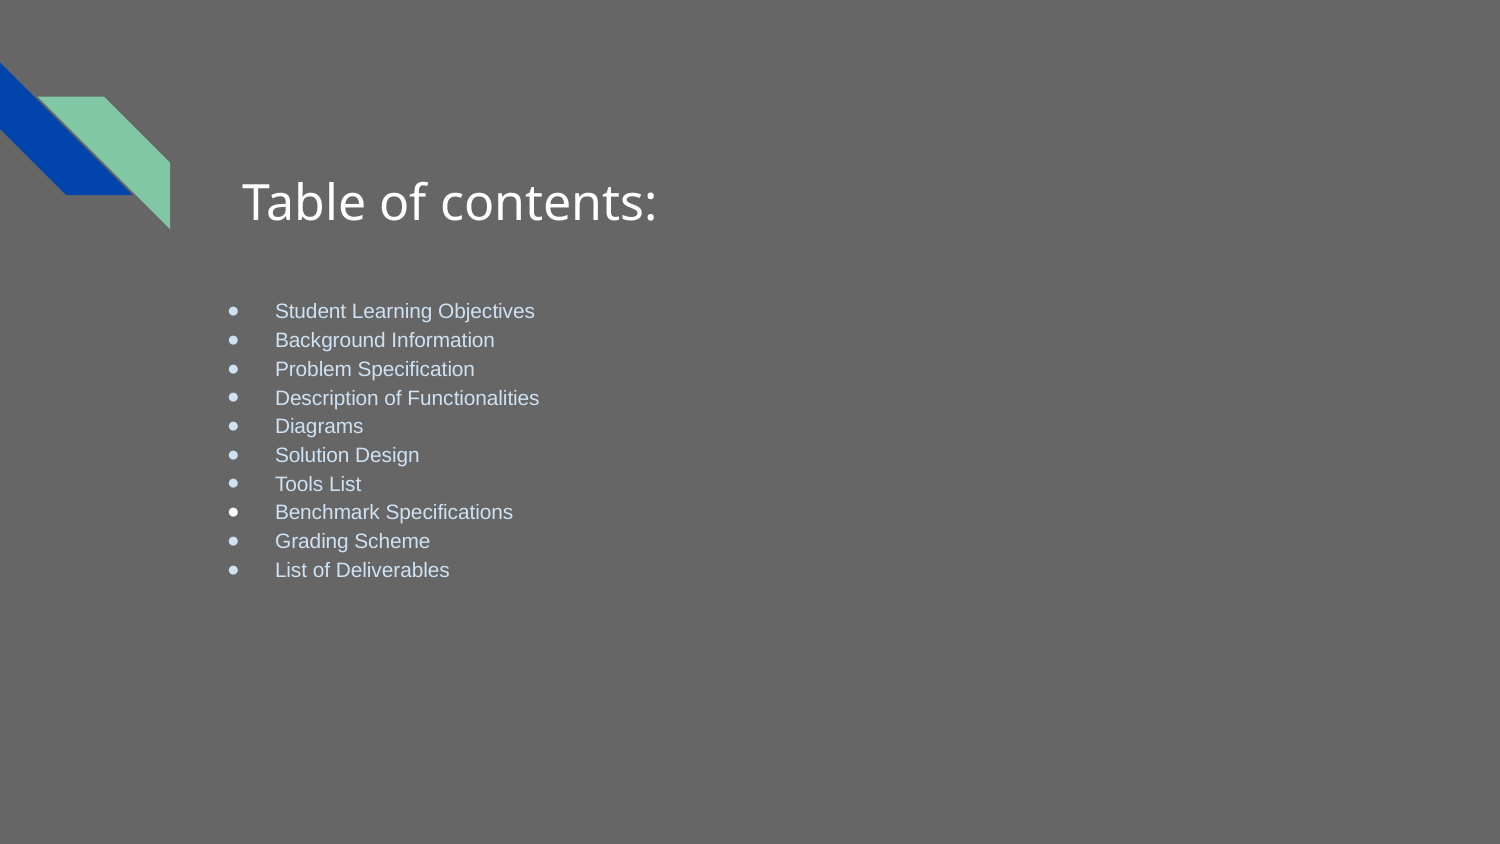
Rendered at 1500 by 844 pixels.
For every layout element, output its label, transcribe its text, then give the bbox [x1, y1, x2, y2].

list Student Learning Objectives Background Information Problem Specification Description of Functionalities Diagrams Solution Design Tools List Benchmark Specifications Grading Scheme List of Deliverables [184, 279, 667, 617]
title Table of contents: [227, 155, 735, 306]
